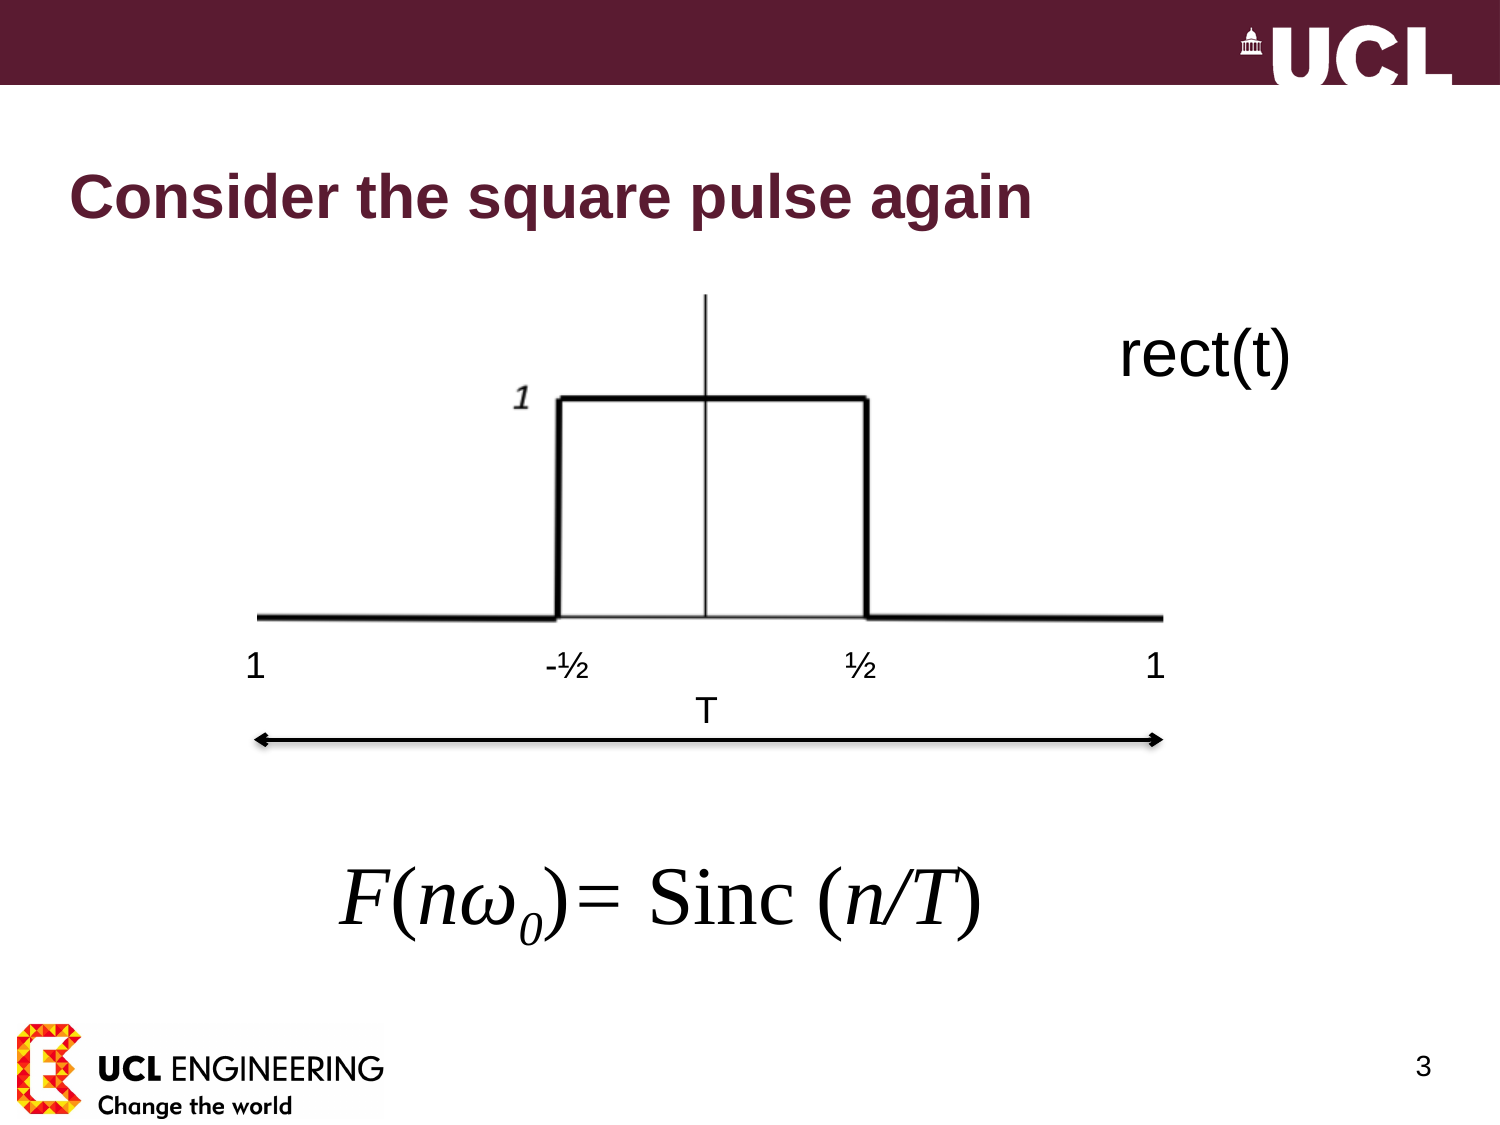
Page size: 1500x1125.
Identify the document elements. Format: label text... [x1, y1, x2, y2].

picture [0, 0, 1500, 85]
picture [17, 1023, 384, 1119]
text_box F(nω0)= Sinc (n/T) [324, 834, 1306, 963]
text_box rect(t) [1169, 302, 1400, 398]
title Consider the square pulse again [53, 148, 1448, 362]
slide_number 3 [1281, 1039, 1448, 1118]
picture [256, 278, 1164, 644]
text_box 1 -½ ½ 1 T [230, 633, 1353, 739]
